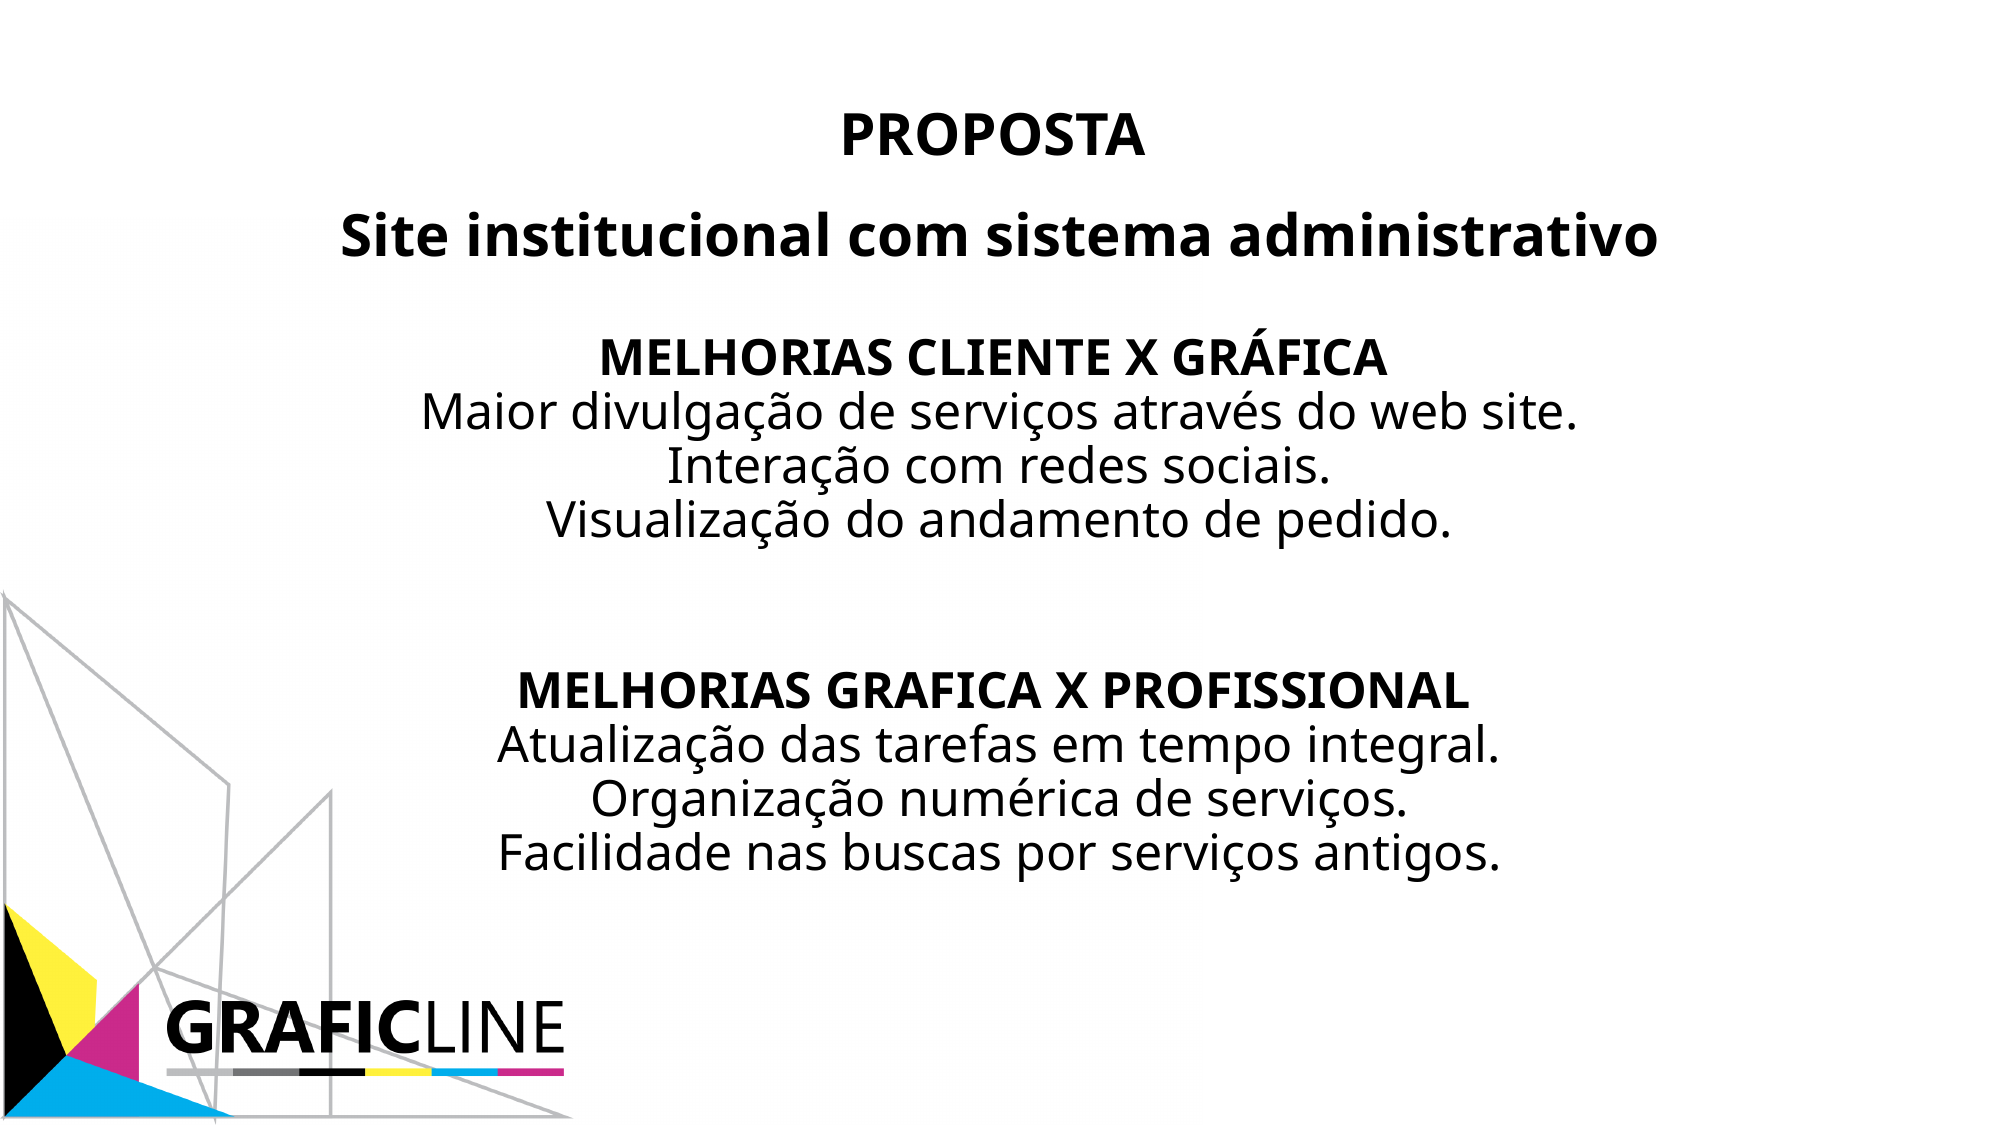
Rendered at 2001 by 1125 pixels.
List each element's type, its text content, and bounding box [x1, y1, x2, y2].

picture [0, 1022, 1203, 1125]
title Site institucional com sistema administrativo MELHORIAS CLIENTE X GRÁFICA Maior divulgação de serviços através do web site. Interação com redes sociais. Visualização do andamento de pedido. MELHORIAS GRAFICA X PROFISSIONAL Atualização das tarefas em tempo integral. Organização numérica de serviços. Facilidade nas buscas por serviços antigos. [0, 239, 2000, 1022]
text_box PROPOSTA [0, 71, 2000, 239]
